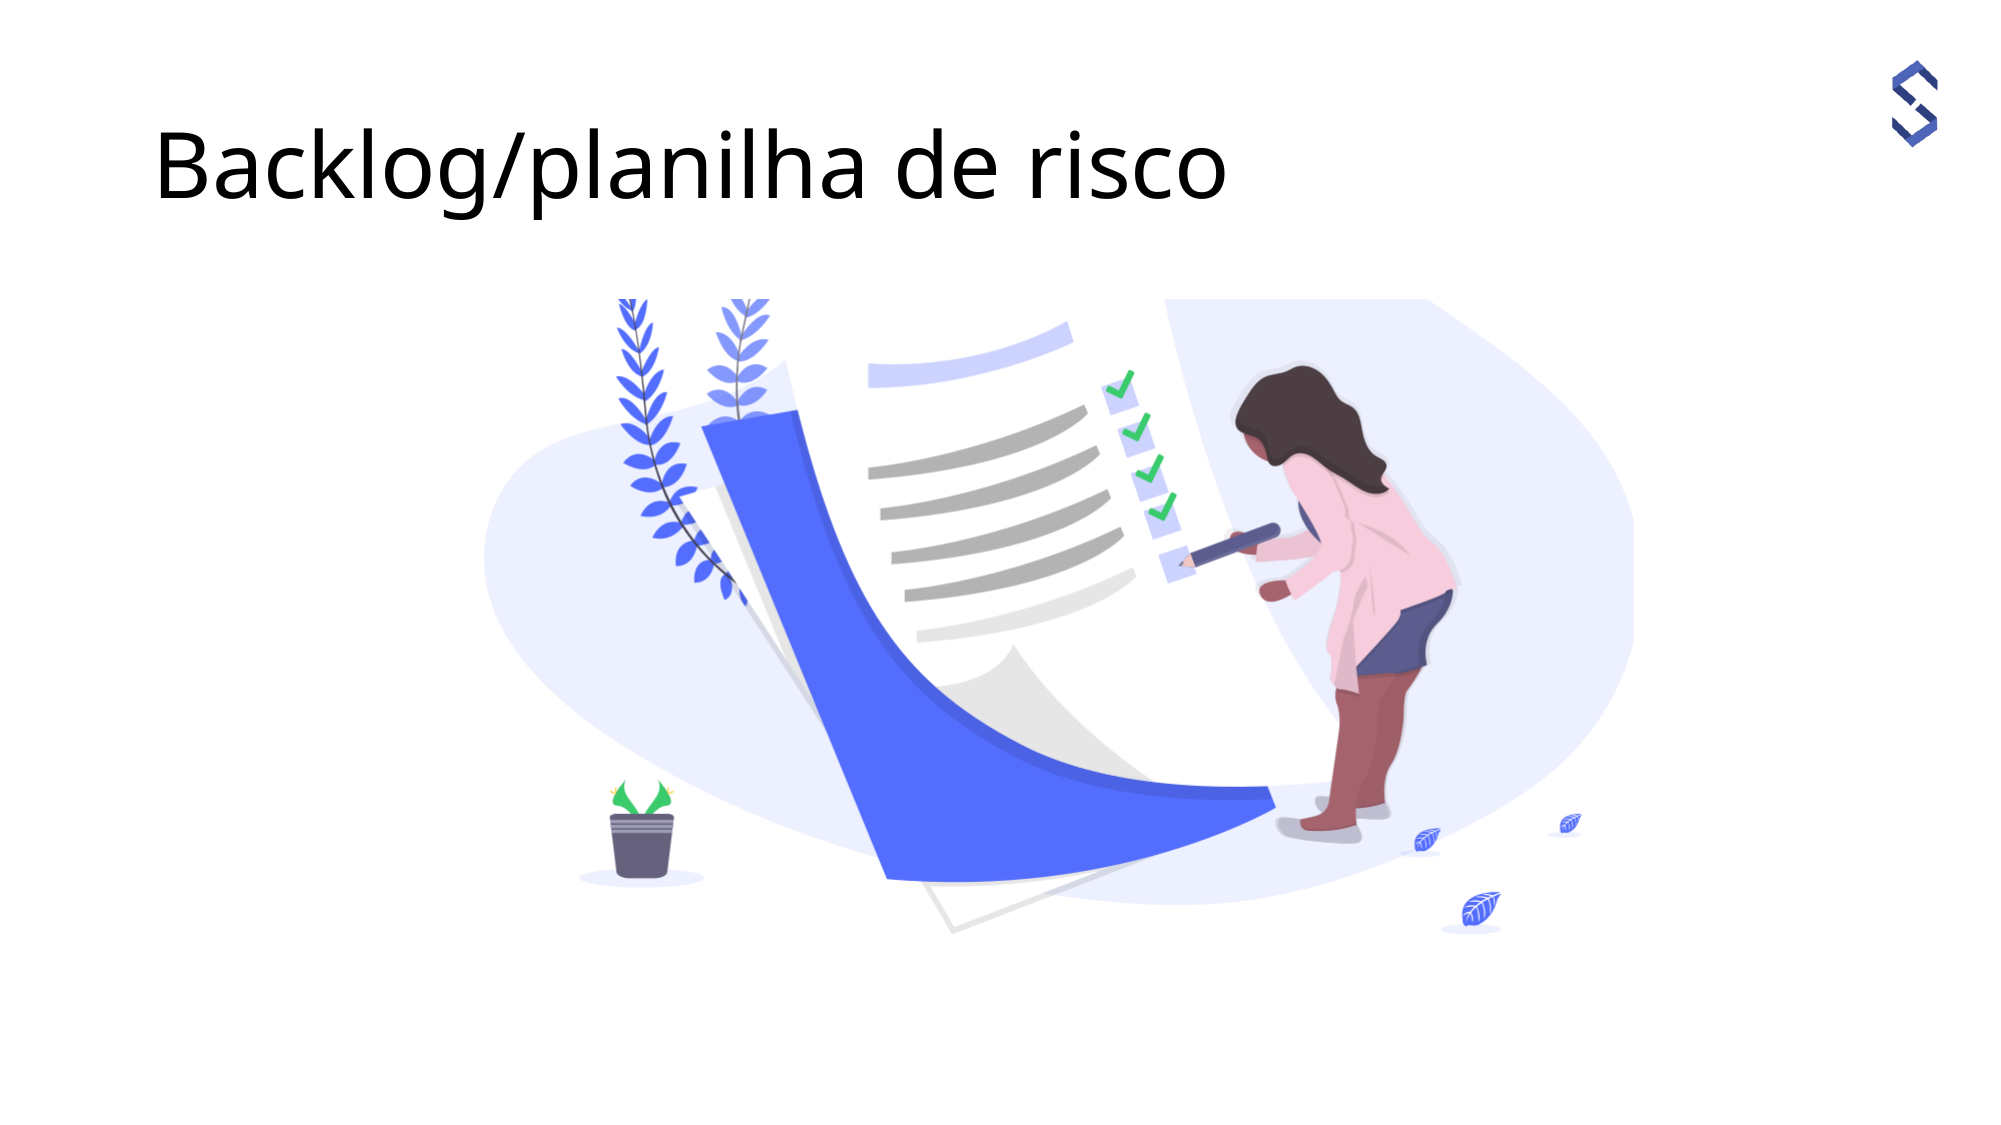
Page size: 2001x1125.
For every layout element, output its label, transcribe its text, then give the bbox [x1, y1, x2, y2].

picture [1865, 59, 1964, 148]
title Backlog/planilha de risco [137, 59, 1863, 278]
picture [364, 299, 1634, 1014]
